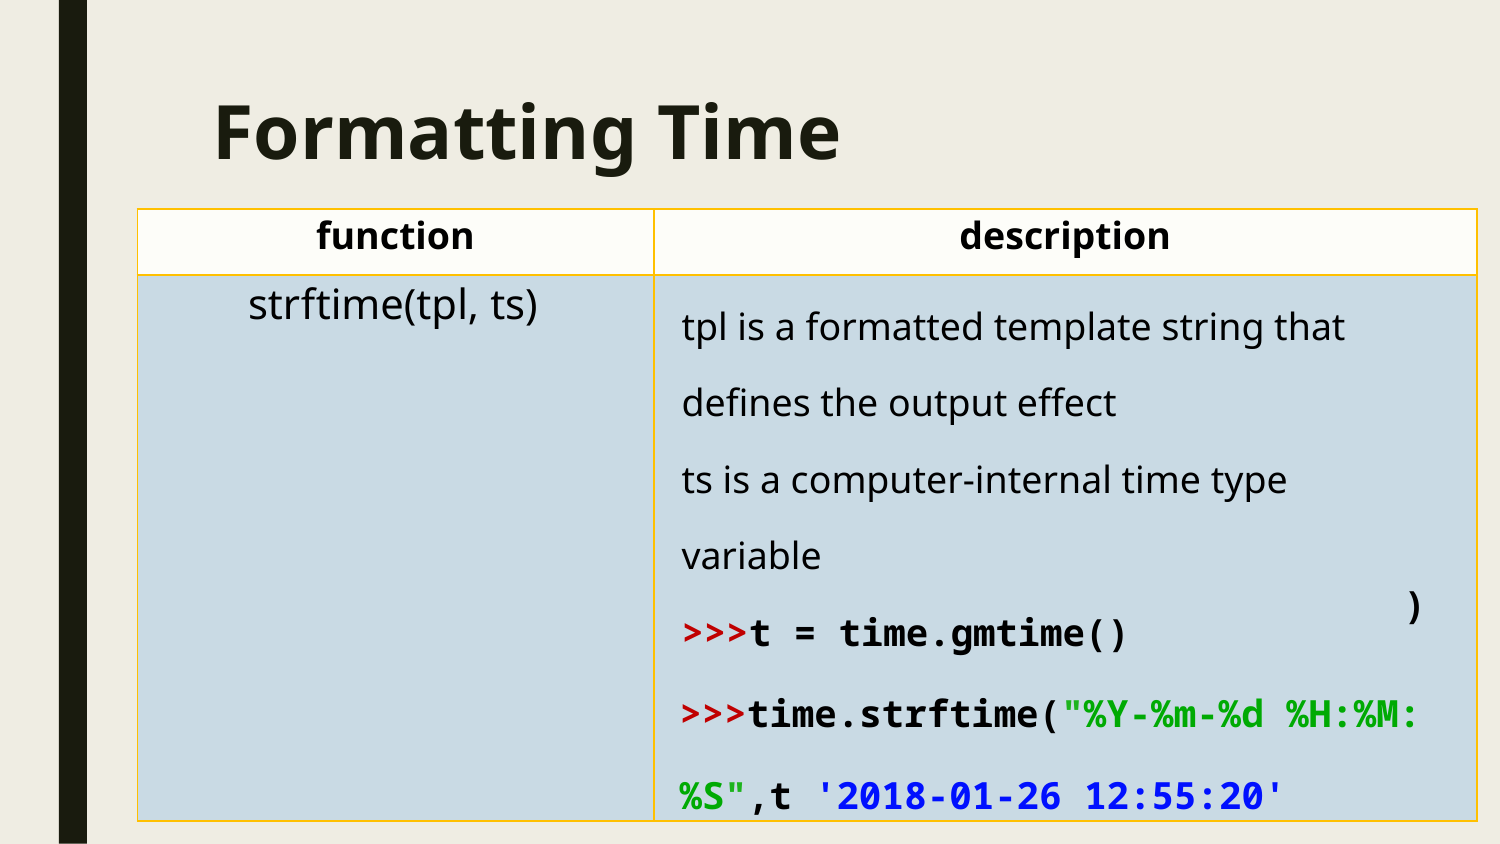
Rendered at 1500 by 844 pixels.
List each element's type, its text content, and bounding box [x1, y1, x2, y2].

table_header description [655, 210, 1476, 274]
table_cell strftime(tpl, ts) [138, 276, 653, 820]
title Formatting Time [168, 84, 1351, 226]
text_box ) [1401, 581, 1427, 627]
table_header function [138, 210, 653, 274]
table_cell tpl is a formatted template string that defines the output effect ts is a computer-internal time type variable >>>t = time.gmtime() >>>time.strftime("%Y-%m-%d %H:%M:%S",t '2018-01-26 12:55:20' [655, 276, 1476, 820]
